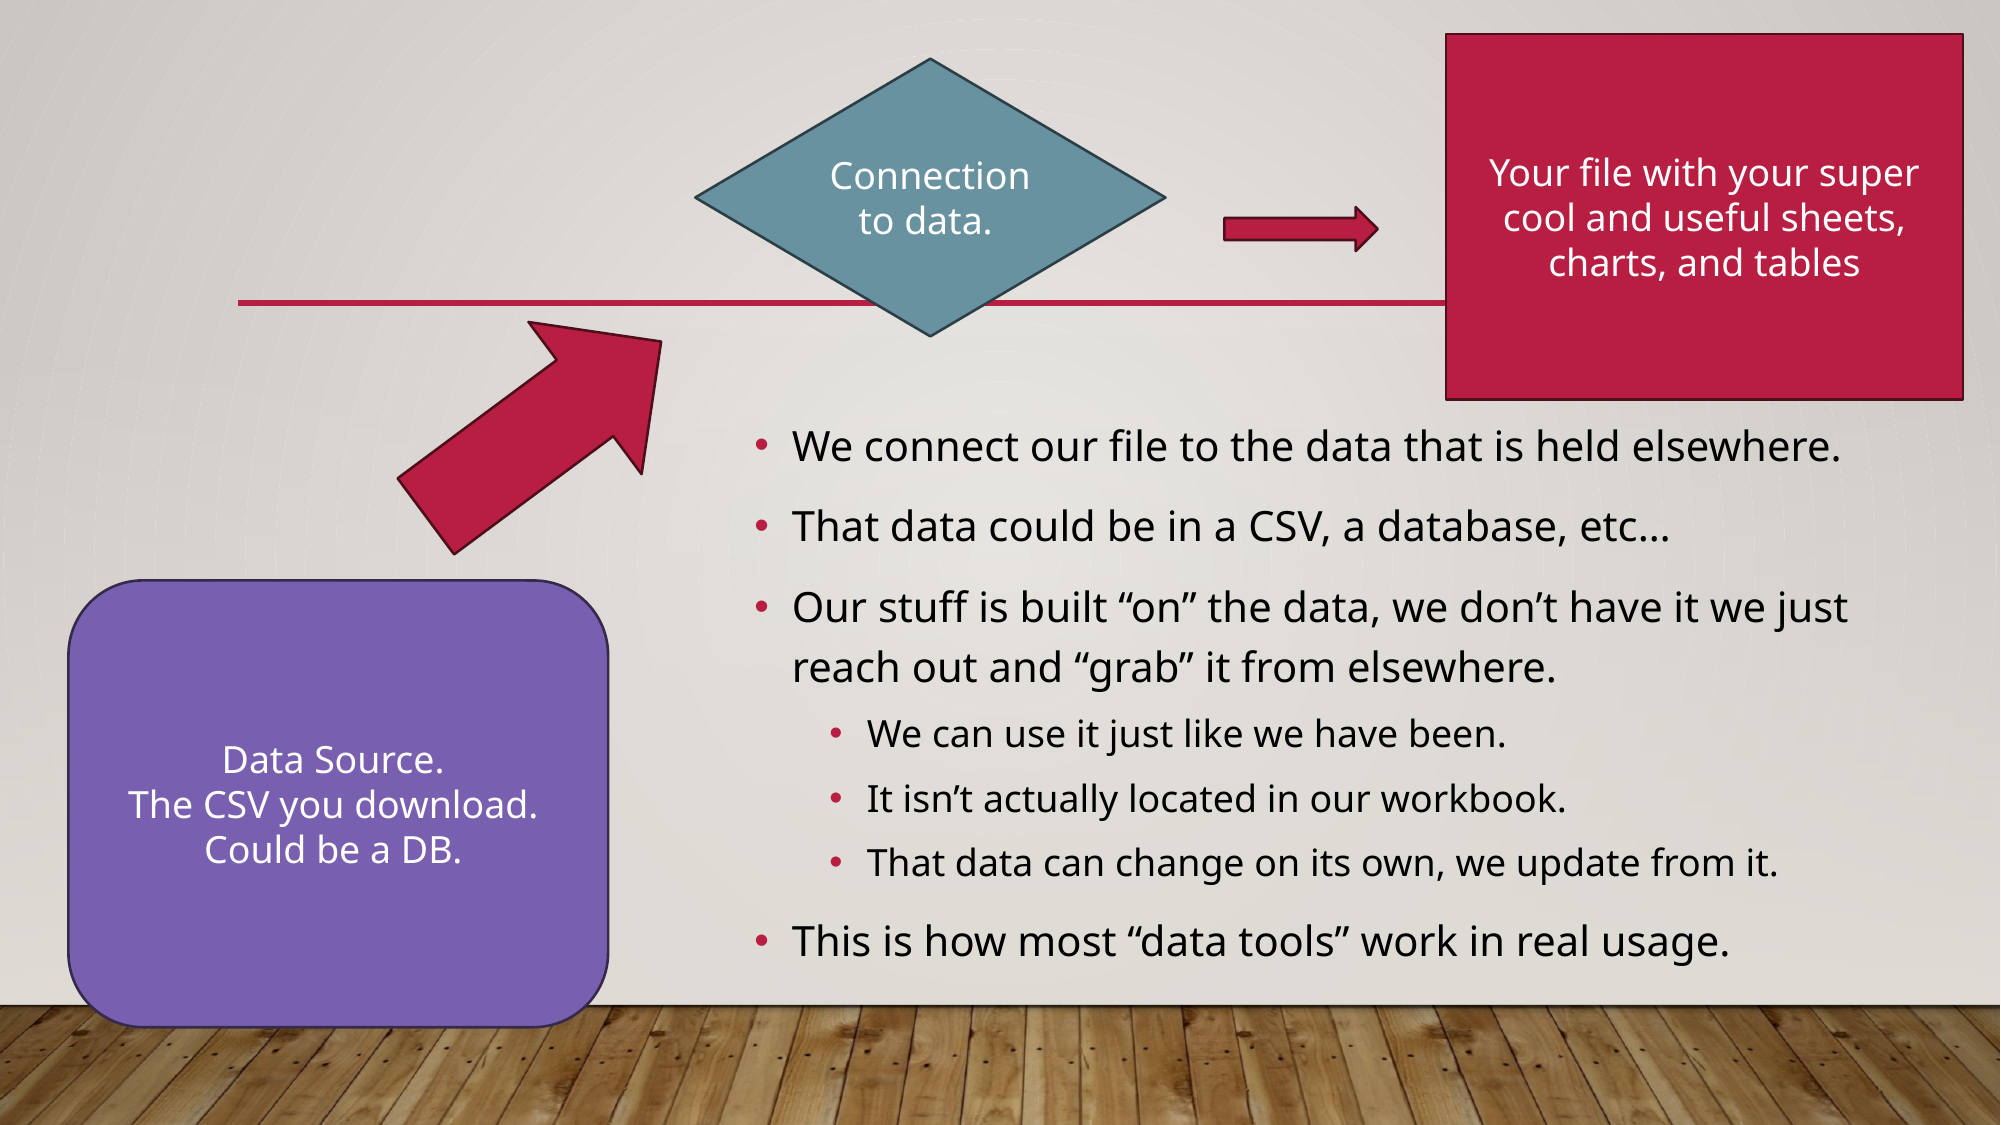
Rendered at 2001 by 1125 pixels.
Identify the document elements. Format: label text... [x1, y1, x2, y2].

text_box [396, 320, 663, 556]
text_box [1223, 205, 1379, 253]
text_box Data Source. The CSV you download. Could be a DB. [67, 579, 610, 1029]
text_box Your file with your super cool and useful sheets, charts, and tables [1445, 33, 1964, 401]
list We connect our file to the data that is held elsewhere. That data could be in a CSV, a database, etc… Our stuff is built “on” the data, we don’t have it we just reach out and “grab” it from elsewhere. We can use it just like we have been. It isn’t actually located in our workbook. That data can change on its own, we update from it. This is how most “data tools” work in real usage. [739, 401, 1963, 993]
picture [0, 1005, 2000, 1125]
text_box Connection to data. [693, 57, 1167, 338]
